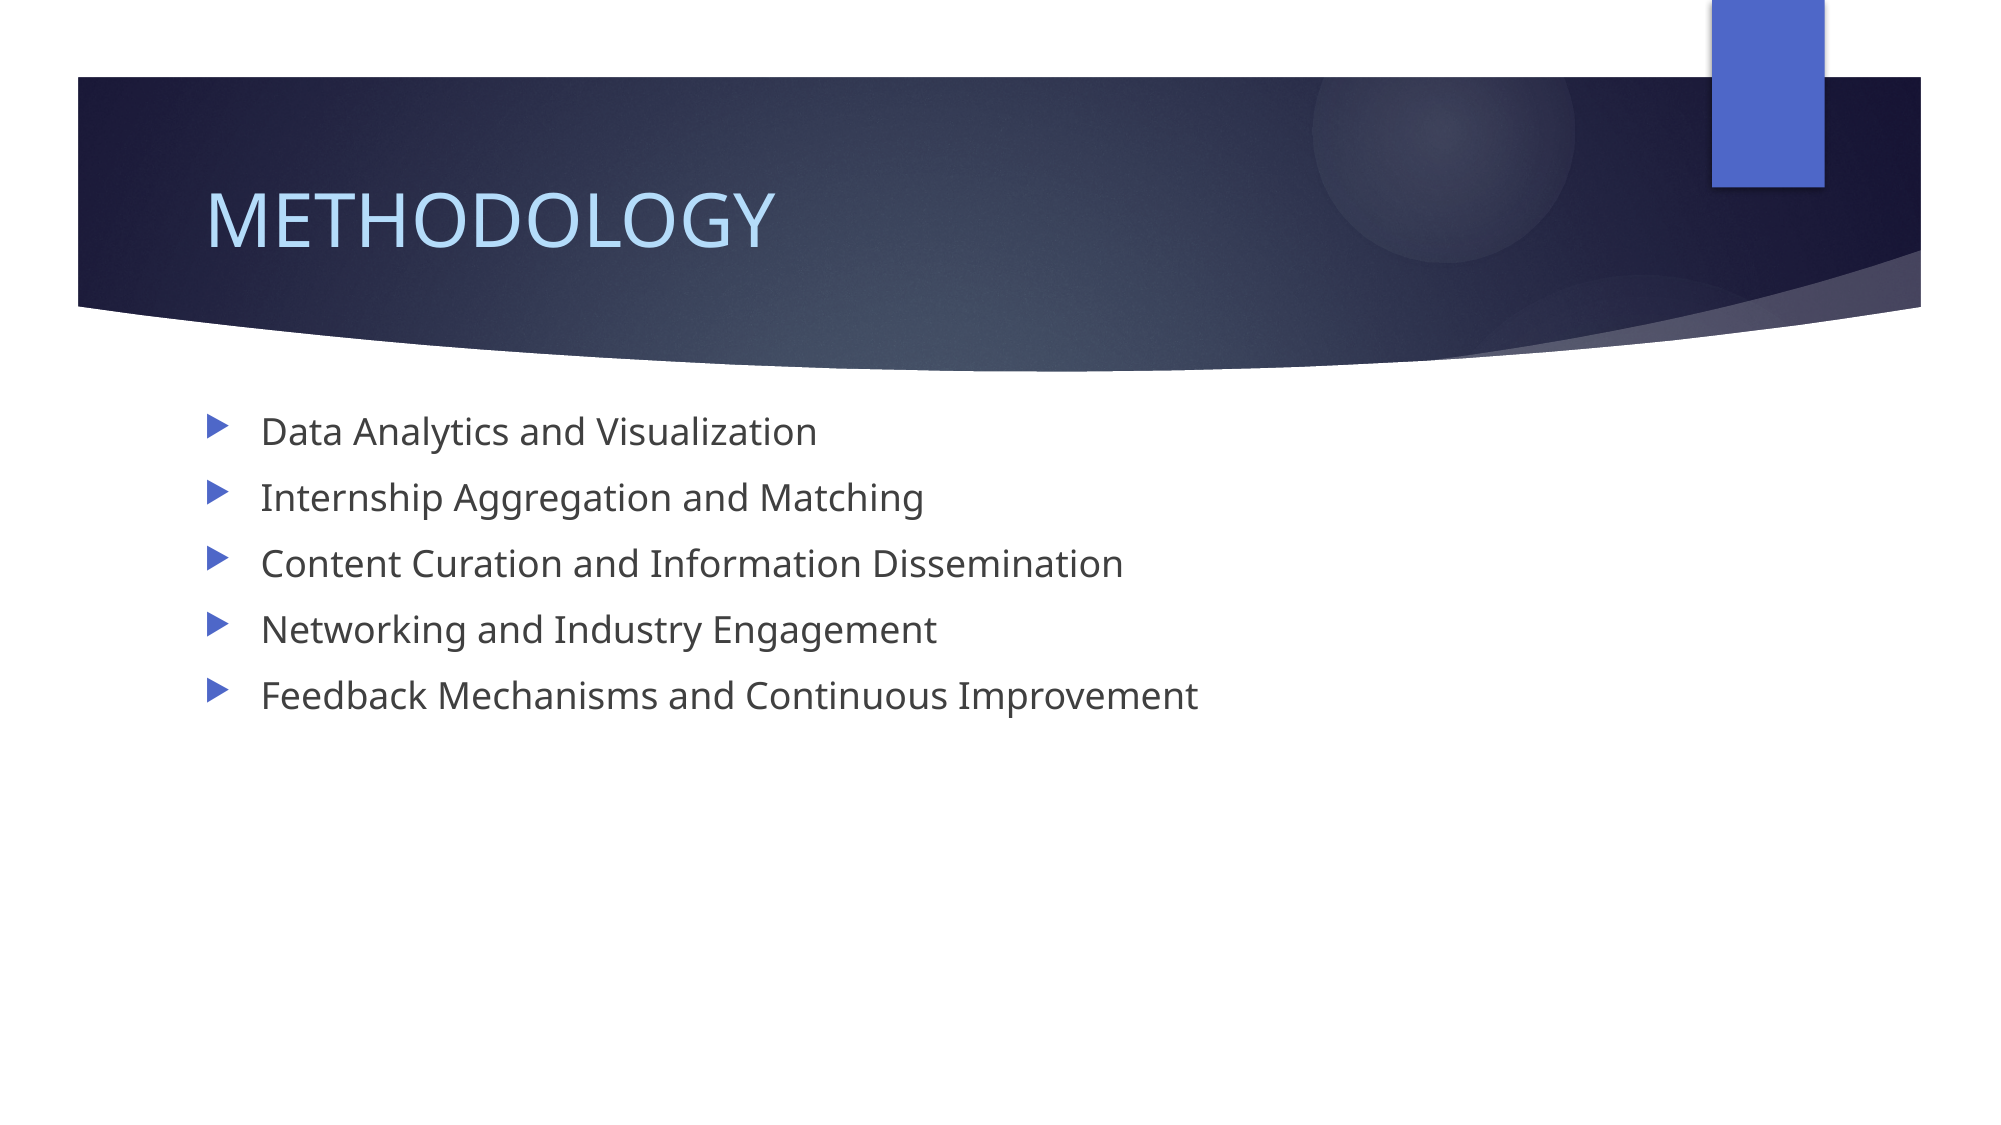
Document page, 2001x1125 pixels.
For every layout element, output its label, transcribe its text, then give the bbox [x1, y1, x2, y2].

list Data Analytics and Visualization Internship Aggregation and Matching Content Curation and Information Dissemination Networking and Industry Engagement Feedback Mechanisms and Continuous Improvement [189, 400, 1807, 1086]
title METHODOLOGY [189, 159, 1627, 276]
